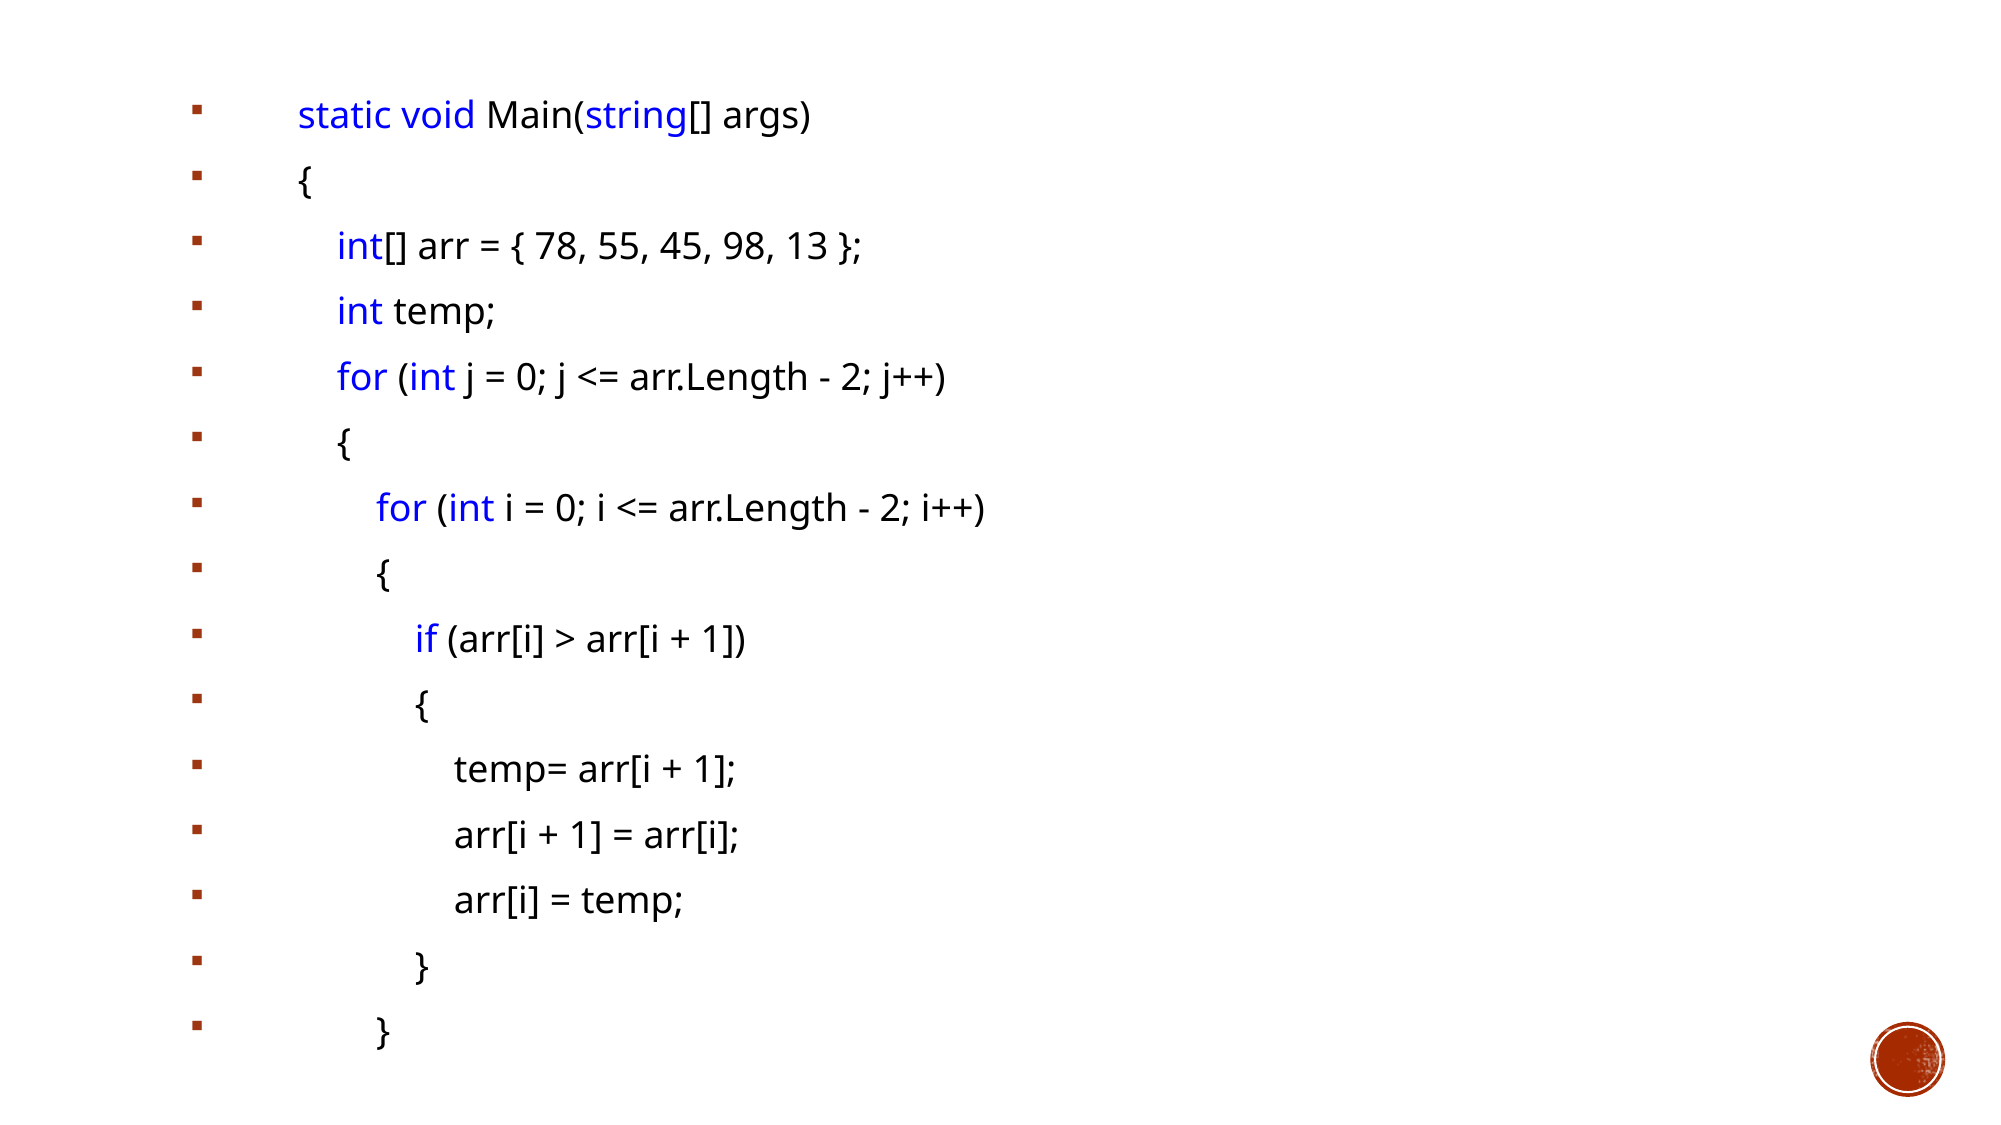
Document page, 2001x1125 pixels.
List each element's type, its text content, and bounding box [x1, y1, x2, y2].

list static void Main(string[] args) { int[] arr = { 78, 55, 45, 98, 13 }; int temp; for (int j = 0; j <= arr.Length - 2; j++) { for (int i = 0; i <= arr.Length - 2; i++) { if (arr[i] > arr[i + 1]) { temp= arr[i + 1]; arr[i + 1] = arr[i]; arr[i] = temp; } } [174, 88, 1825, 1037]
